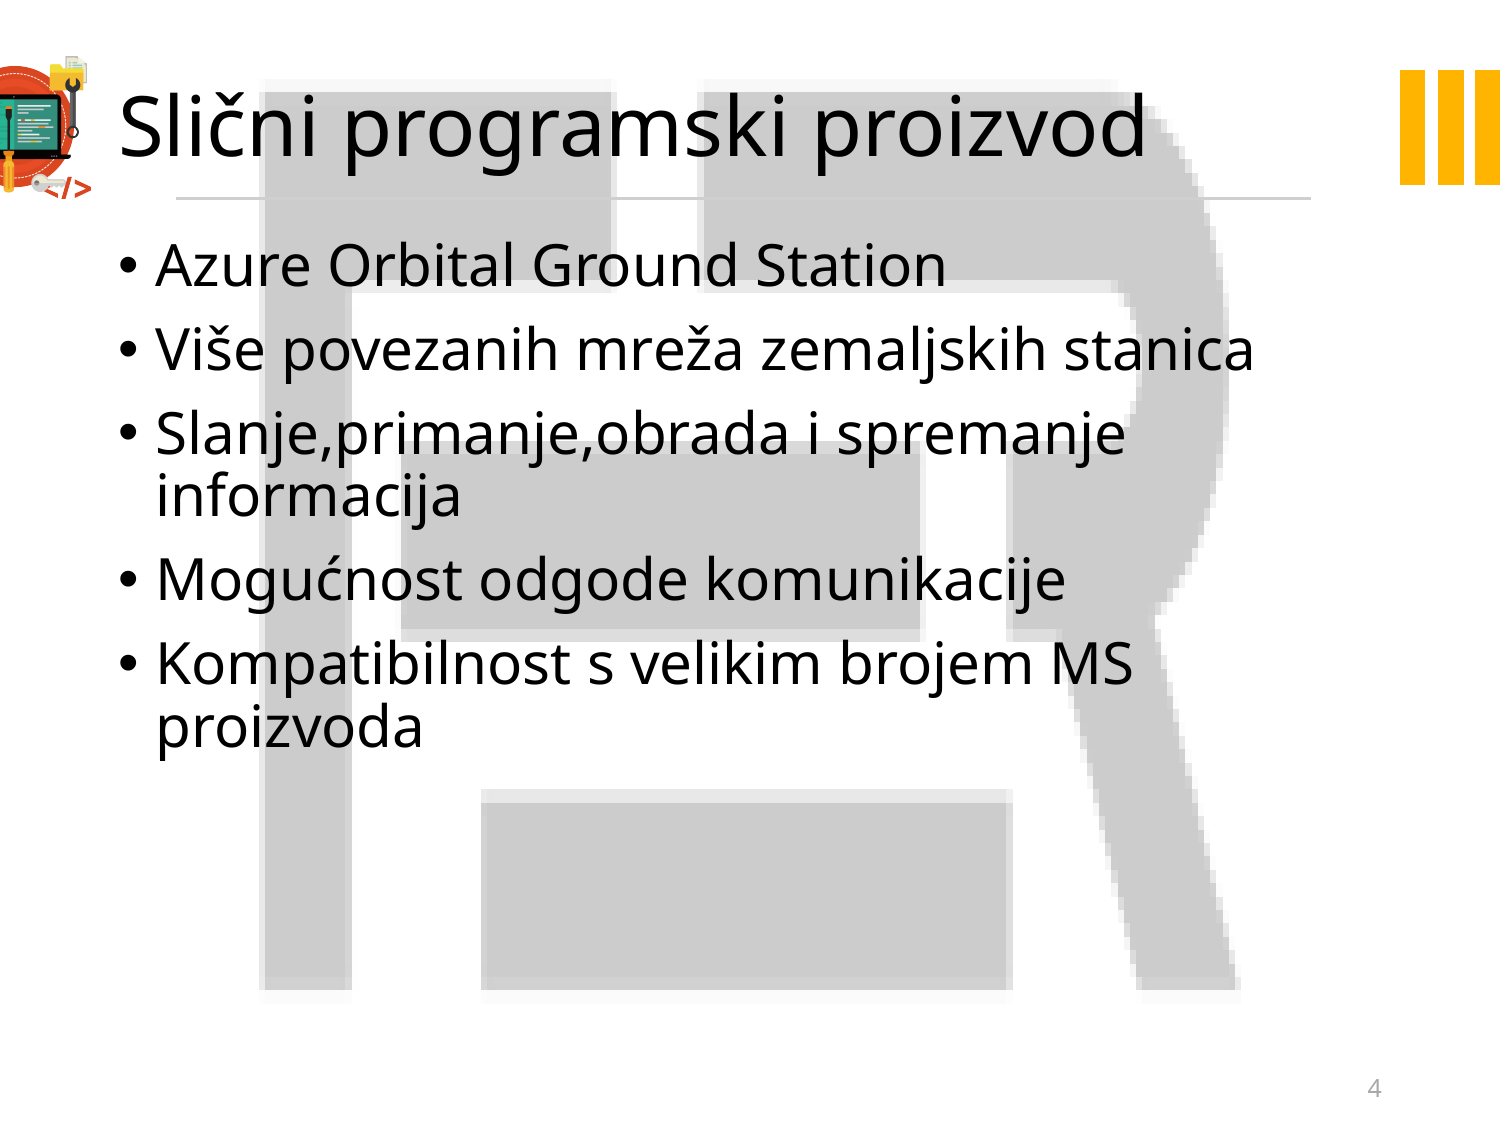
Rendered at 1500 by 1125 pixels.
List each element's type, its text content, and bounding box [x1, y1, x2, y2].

picture [0, 56, 91, 199]
slide_number 4 [1310, 1065, 1397, 1125]
title Slični programski proizvod [103, 59, 1397, 199]
list Azure Orbital Ground Station Više povezanih mreža zemaljskih stanica Slanje,primanje,obrada i spremanje informacija Mogućnost odgode komunikacije Kompatibilnost s velikim brojem MS proizvoda [103, 228, 1397, 1038]
